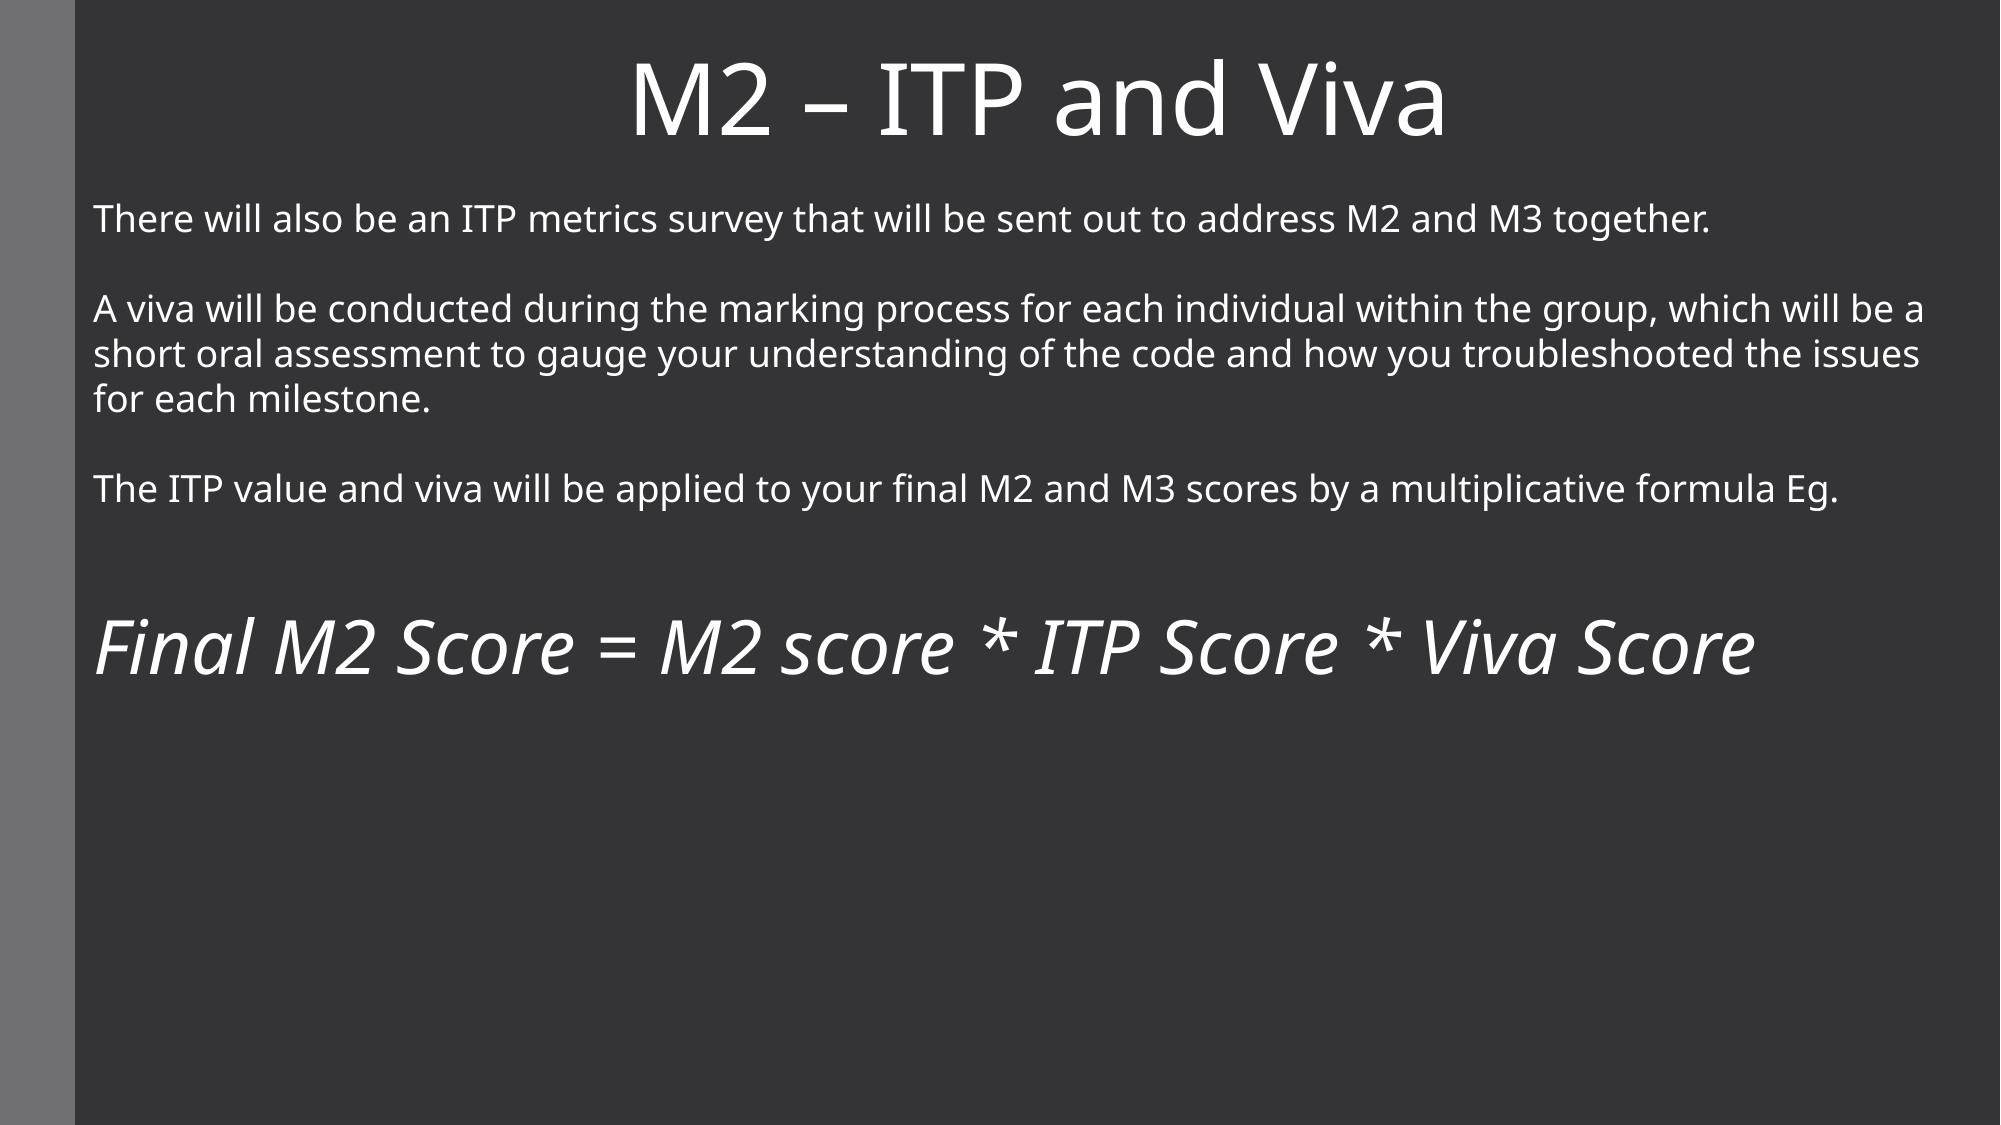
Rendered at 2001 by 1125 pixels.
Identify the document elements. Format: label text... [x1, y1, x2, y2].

text_box There will also be an ITP metrics survey that will be sent out to address M2 and M3 together. A viva will be conducted during the marking process for each individual within the group, which will be a short oral assessment to gauge your understanding of the code and how you troubleshooted the issues for each milestone. The ITP value and viva will be applied to your final M2 and M3 scores by a multiplicative formula Eg. Final M2 Score = M2 score * ITP Score * Viva Score [78, 187, 1970, 788]
text_box M2 – ITP and Viva [78, 28, 2000, 163]
